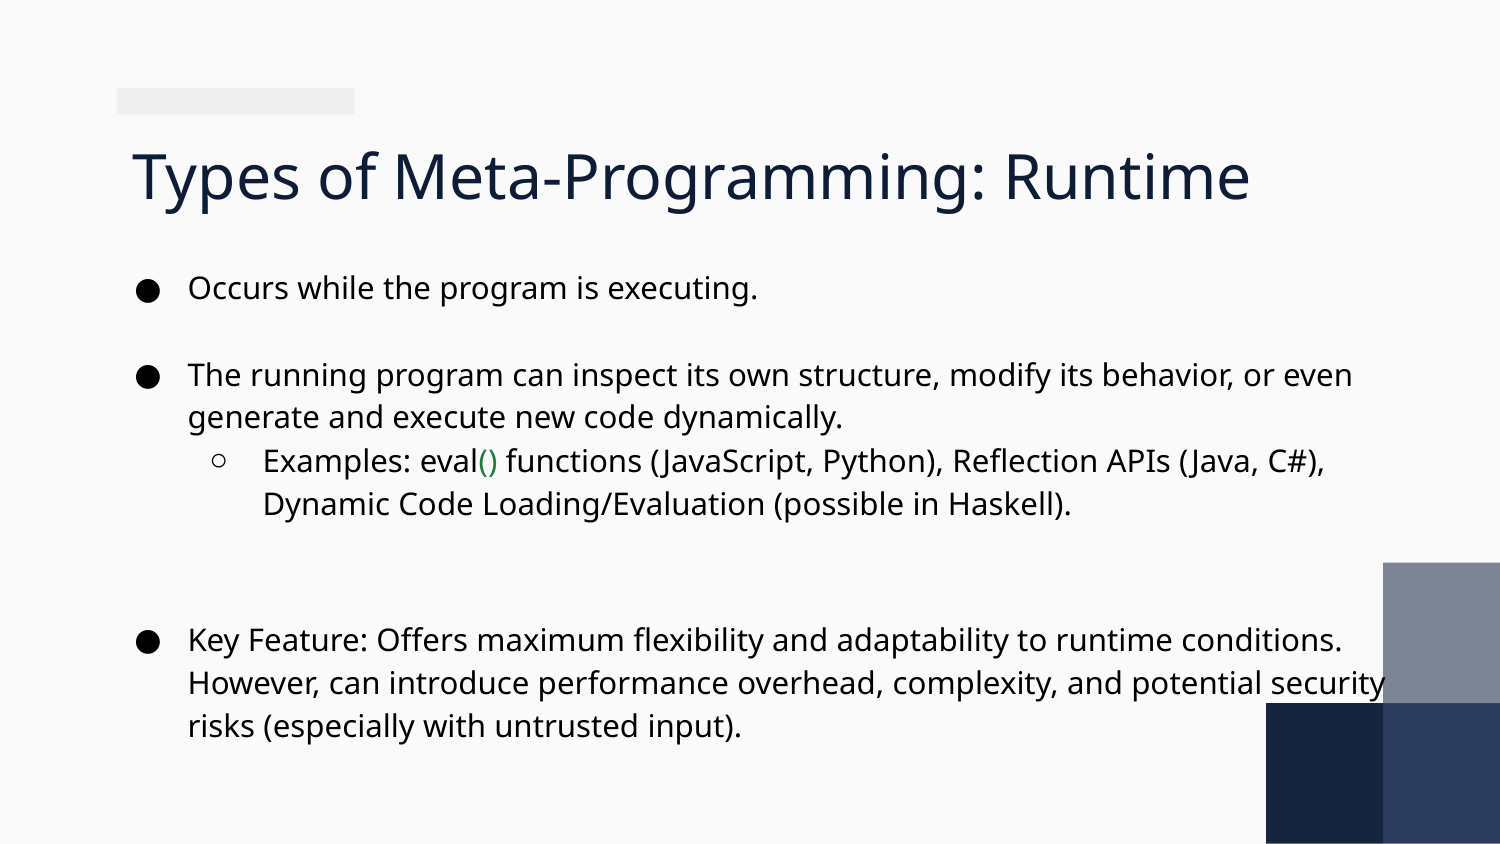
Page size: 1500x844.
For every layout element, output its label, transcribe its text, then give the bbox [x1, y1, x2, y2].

title Types of Meta-Programming: Runtime [116, 56, 1395, 228]
subtitle Occurs while the program is executing. The running program can inspect its own structure, modify its behavior, or even generate and execute new code dynamically. Examples: eval() functions (JavaScript, Python), Reflection APIs (Java, C#), Dynamic Code Loading/Evaluation (possible in Haskell). Key Feature: Offers maximum flexibility and adaptability to runtime conditions. However, can introduce performance overhead, complexity, and potential security risks (especially with untrusted input). [97, 248, 1403, 844]
